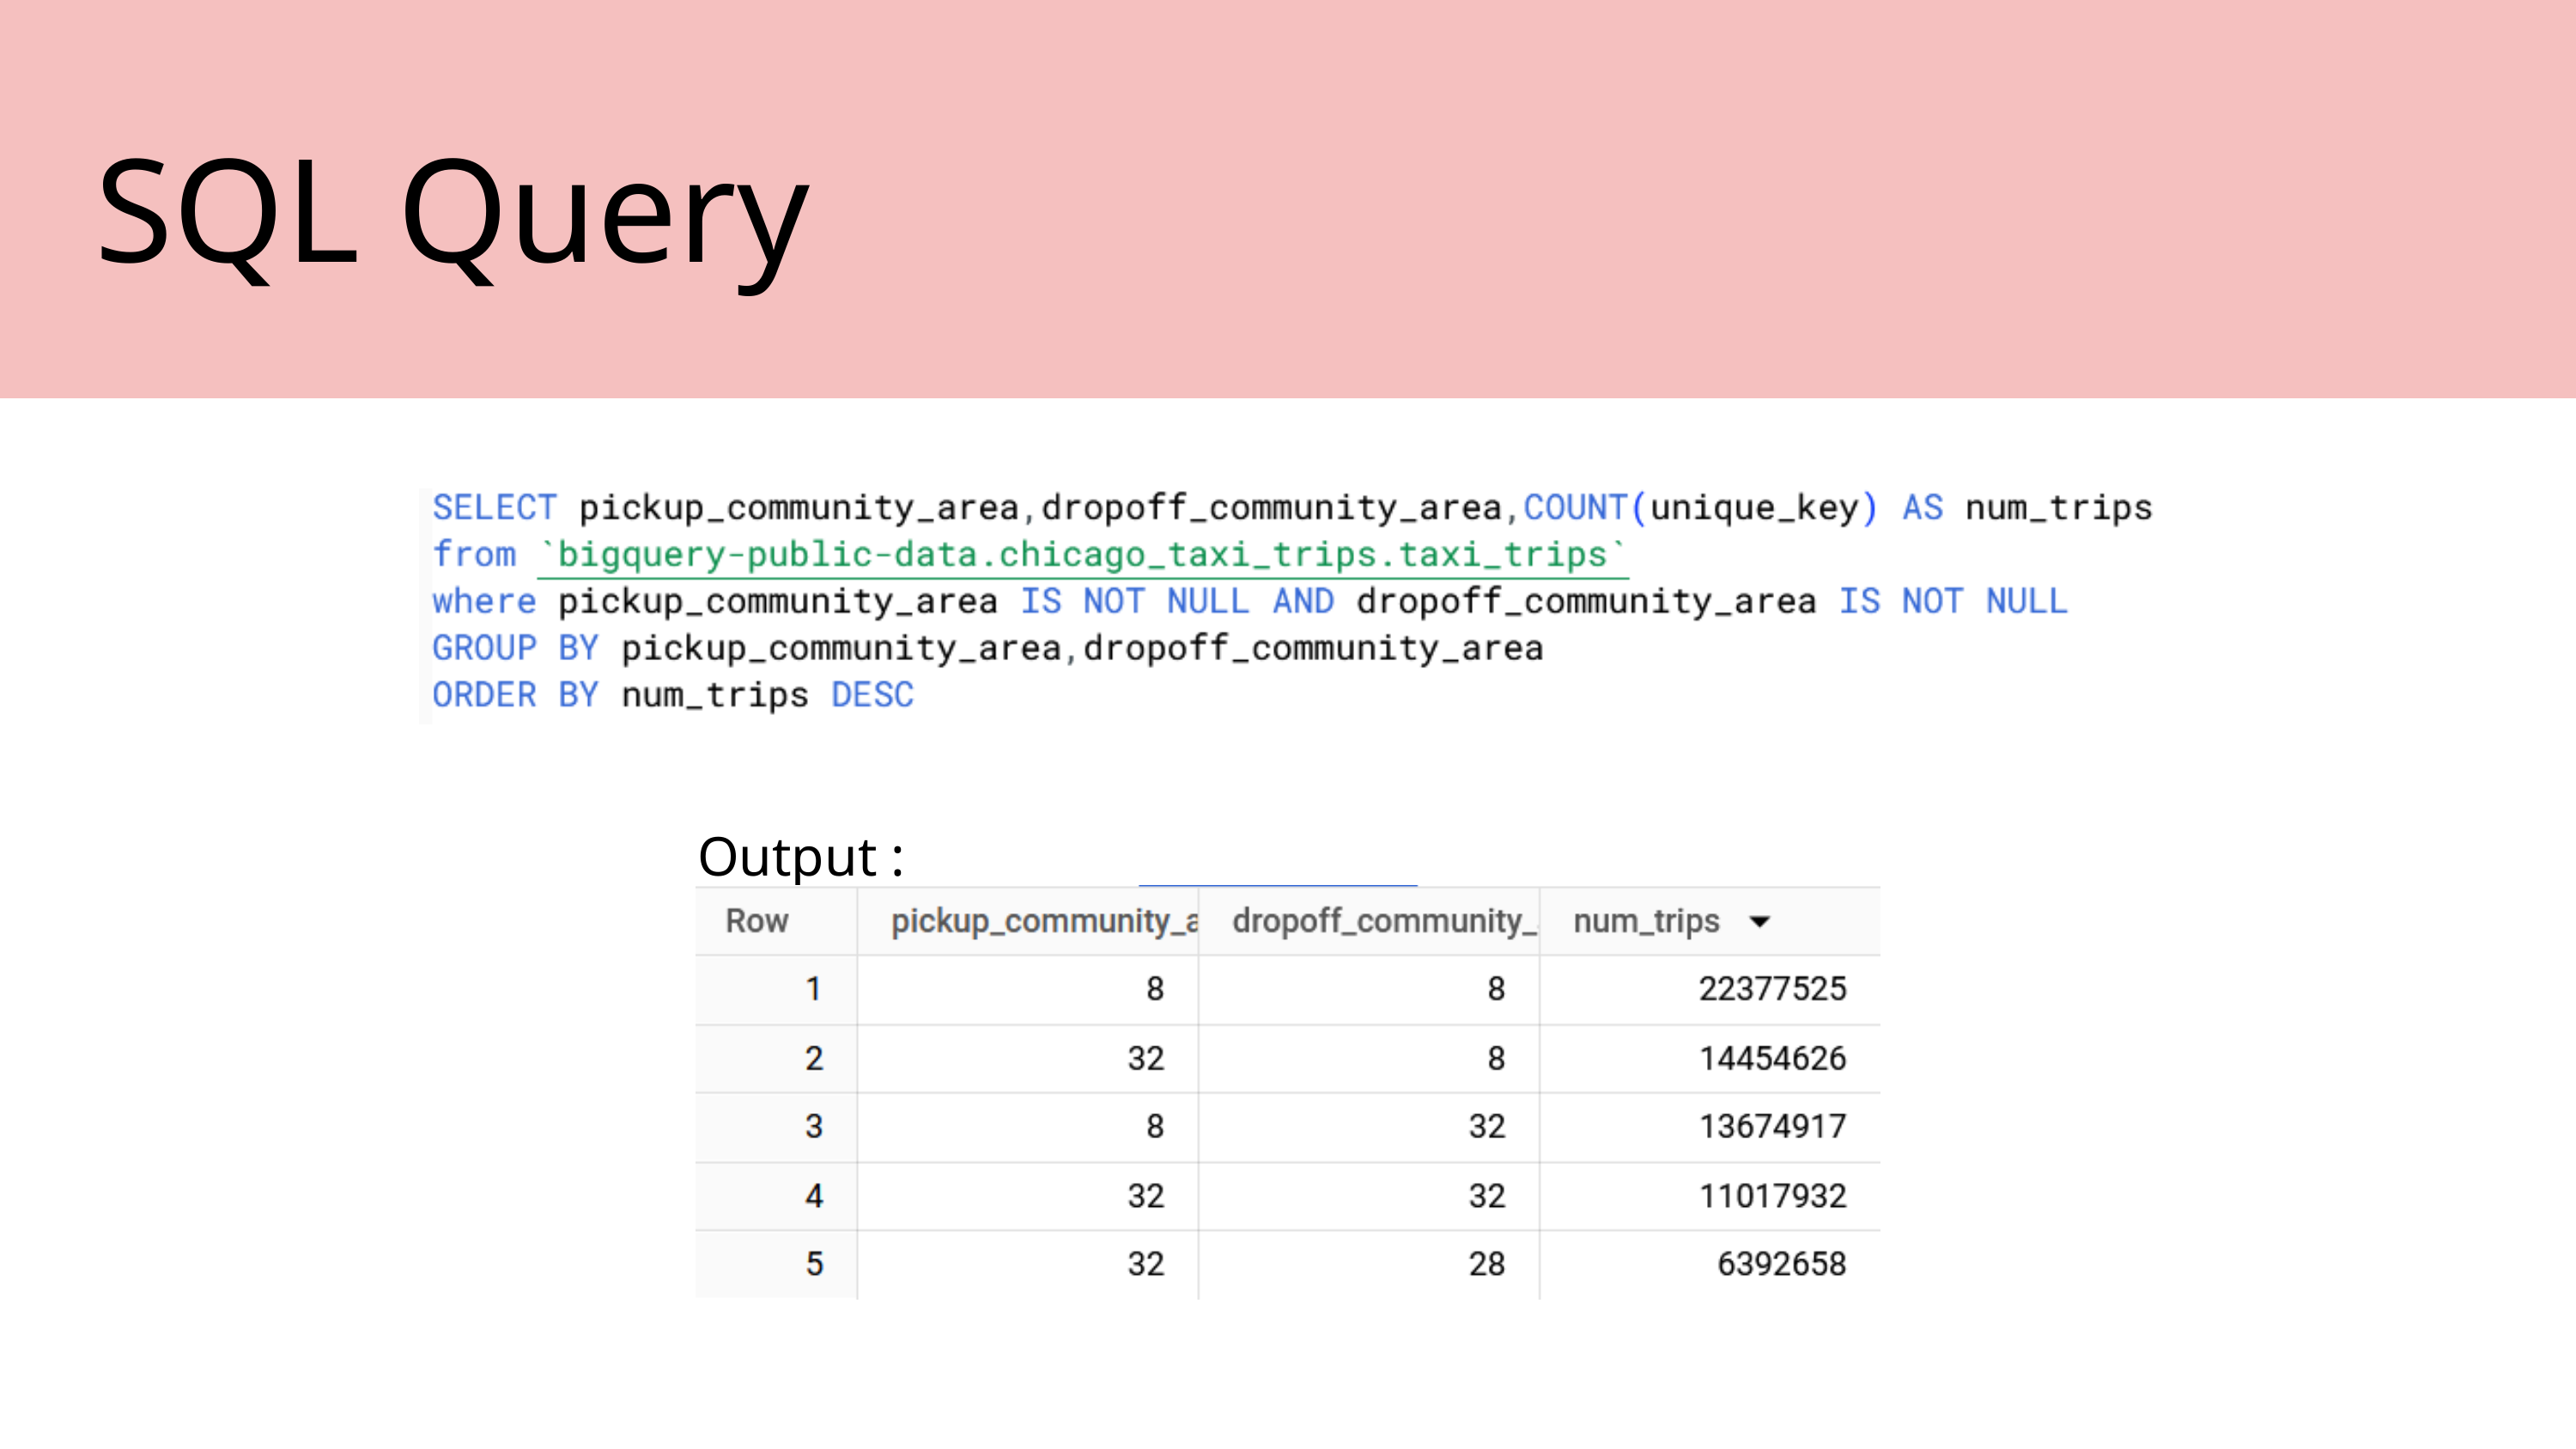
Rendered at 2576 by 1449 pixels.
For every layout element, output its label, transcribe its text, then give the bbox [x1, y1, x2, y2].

picture [419, 488, 2157, 724]
picture [696, 884, 1880, 1300]
text_box Output : [654, 811, 949, 887]
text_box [0, 0, 2576, 399]
